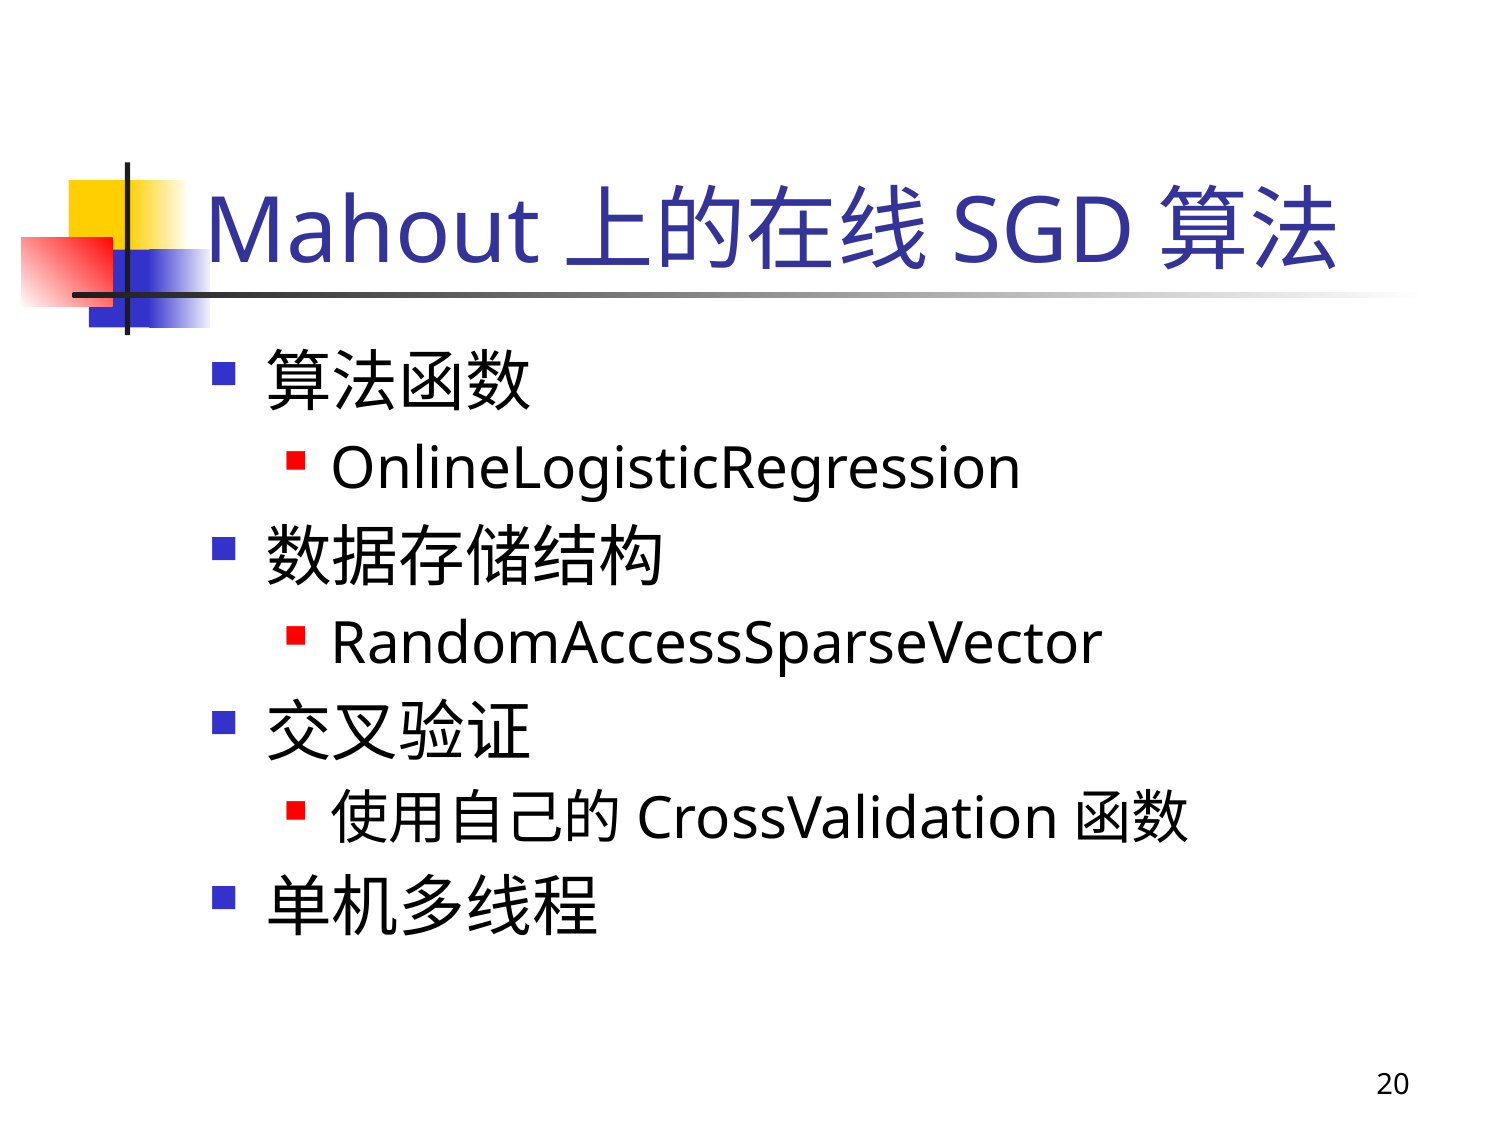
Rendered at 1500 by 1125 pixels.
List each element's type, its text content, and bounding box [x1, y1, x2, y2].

title Mahout上的在线SGD算法 [188, 101, 1468, 289]
slide_number 20 [1112, 1037, 1426, 1113]
list 算法函数 OnlineLogisticRegression 数据存储结构 RandomAccessSparseVector 交叉验证 使用自己的CrossValidation函数 单机多线程 [193, 330, 1470, 1007]
